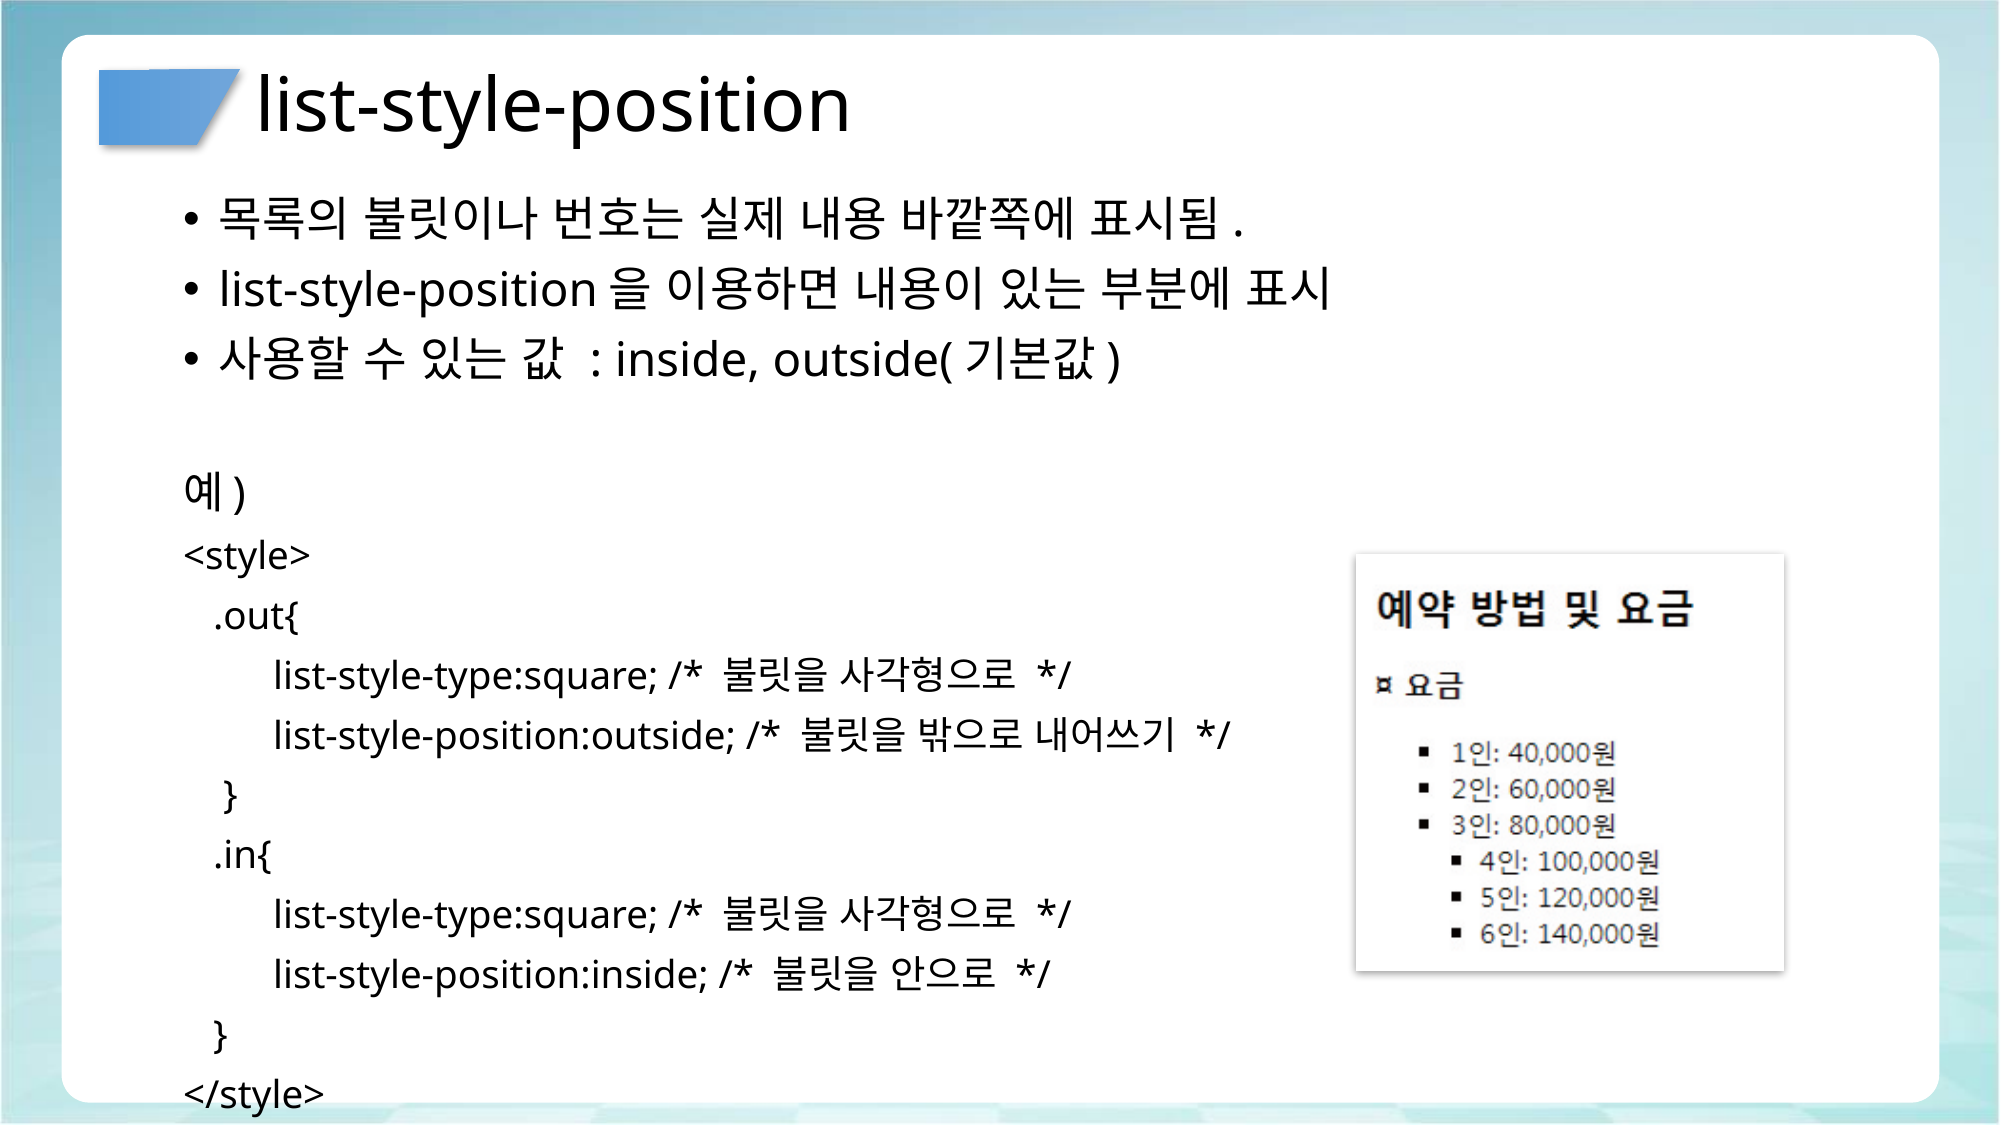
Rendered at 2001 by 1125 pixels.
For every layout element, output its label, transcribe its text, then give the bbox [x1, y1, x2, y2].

picture [1370, 568, 1770, 957]
picture [0, 0, 2001, 1125]
title list-style-position [240, 49, 1809, 165]
text_box 목록의 불릿이나 번호는 실제 내용 바깥쪽에 표시됨. list-style-position을 이용하면 내용이 있는 부분에 표시 사용할 수 있는 값 : inside, outside(기본값) 예) <style> .out{ list-style-type:square; /* 불릿을 사각형으로 */ list-style-position:outside; /* 불릿을 밖으로 내어쓰기 */ } .in{ list-style-type:square; /* 불릿을 사각형으로 */ list-style-position:inside; /* 불릿을 안으로 */ } </style> [168, 188, 1901, 1125]
